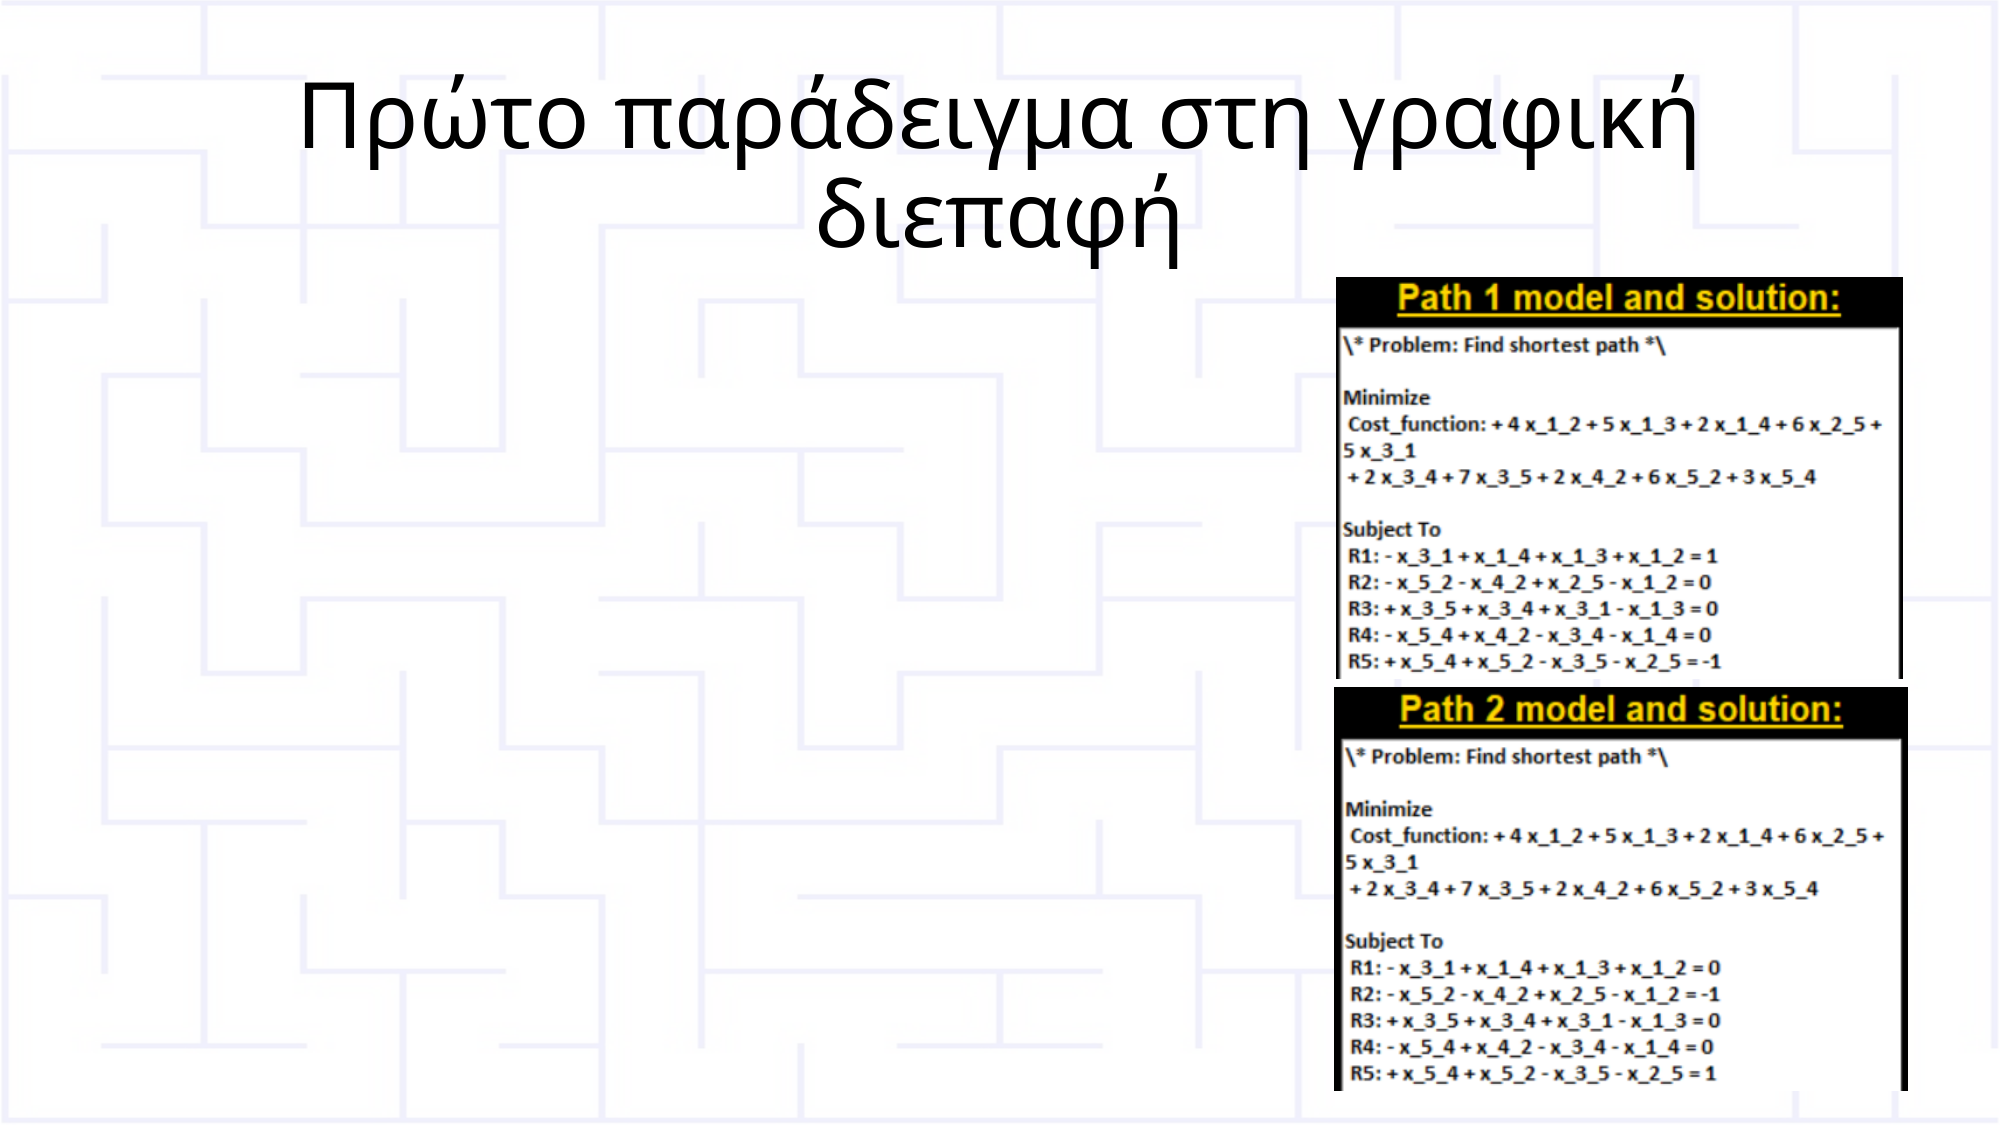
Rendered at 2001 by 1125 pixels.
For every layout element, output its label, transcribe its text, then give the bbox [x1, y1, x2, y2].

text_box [1334, 277, 1908, 1091]
title Πρώτο παράδειγμα στη γραφική διεπαφή [137, 59, 1863, 278]
